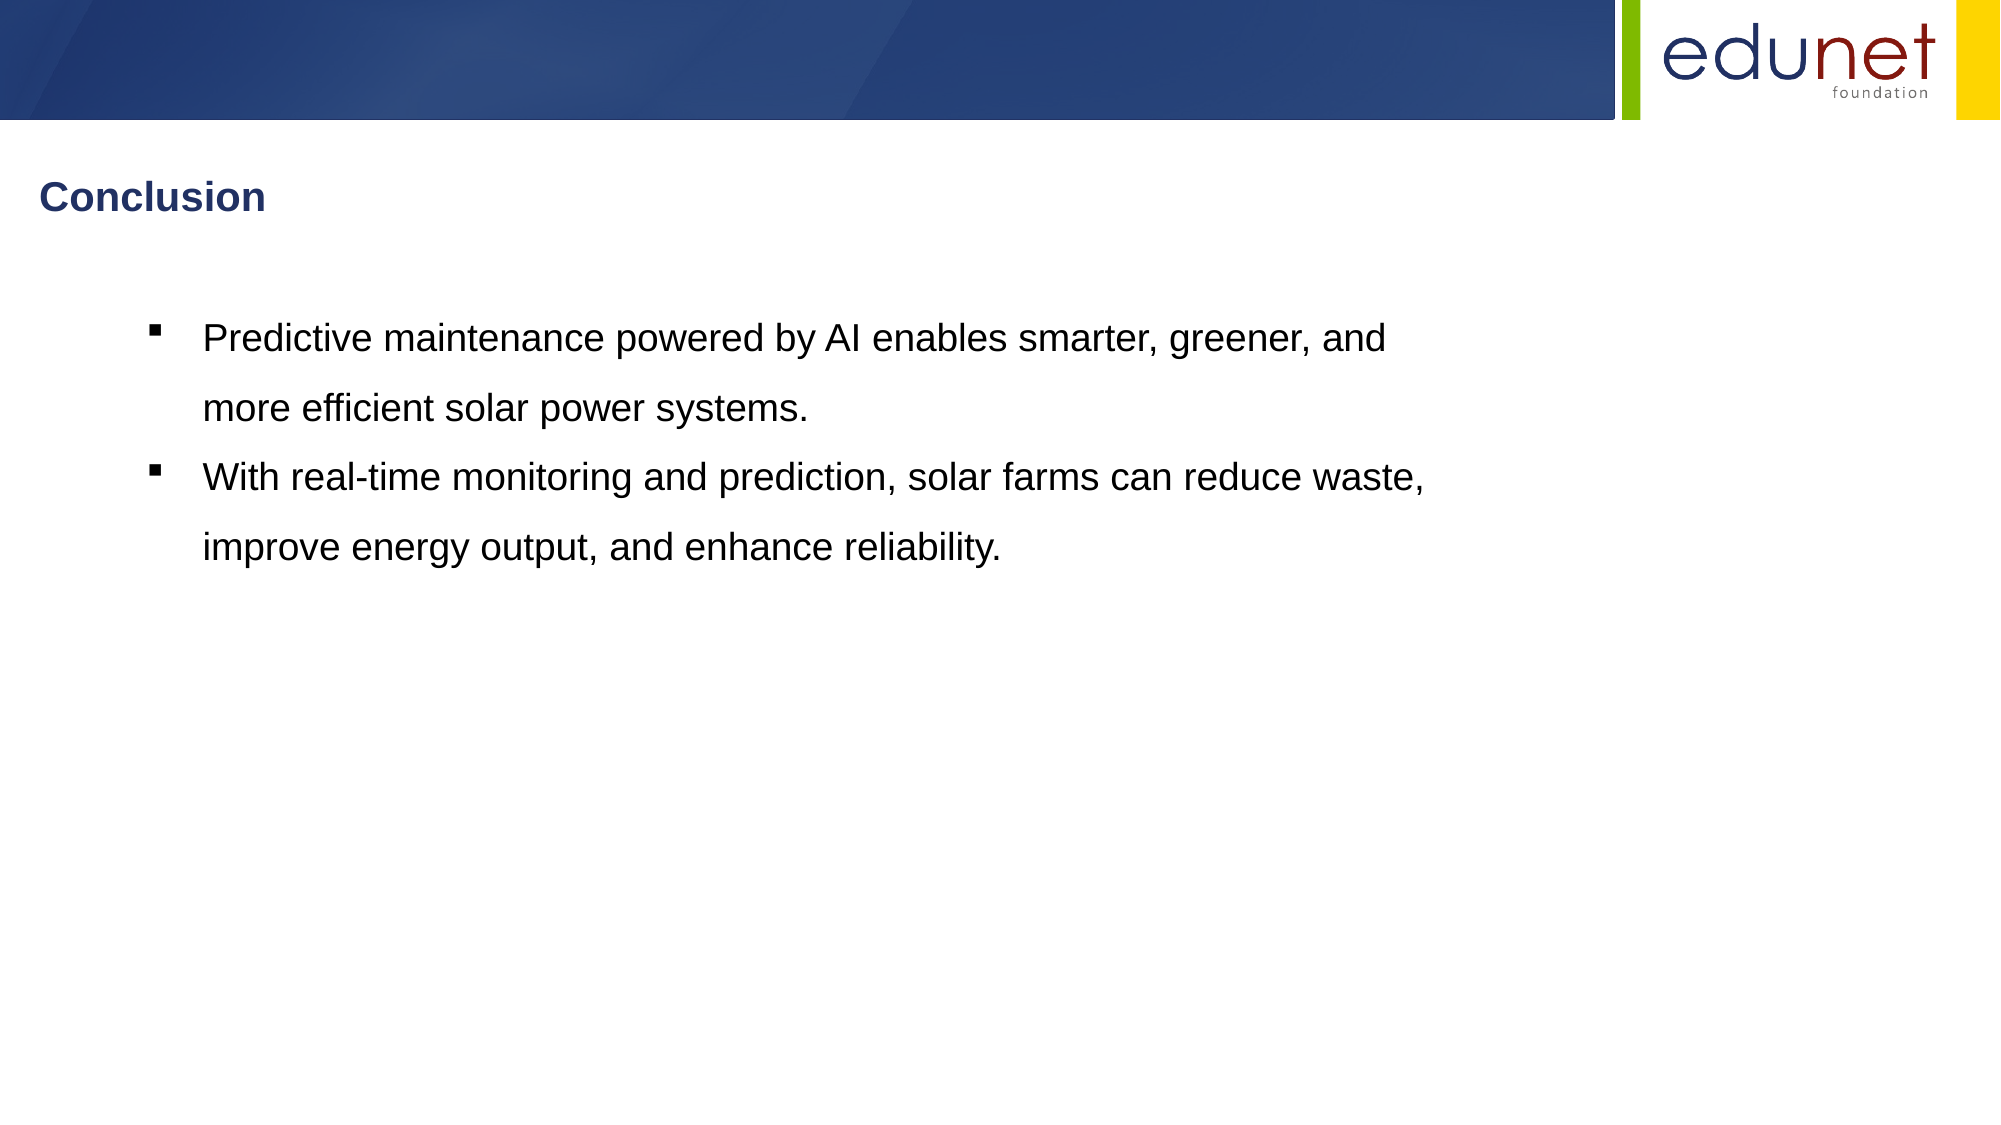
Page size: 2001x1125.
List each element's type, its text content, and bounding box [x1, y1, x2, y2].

text_box Conclusion [24, 162, 1026, 227]
picture [1652, 12, 1948, 108]
text_box Predictive maintenance powered by AI enables smarter, greener, and more efficient solar power systems. With real-time monitoring and prediction, solar farms can reduce waste, improve energy output, and enhance reliability. [131, 281, 1500, 576]
